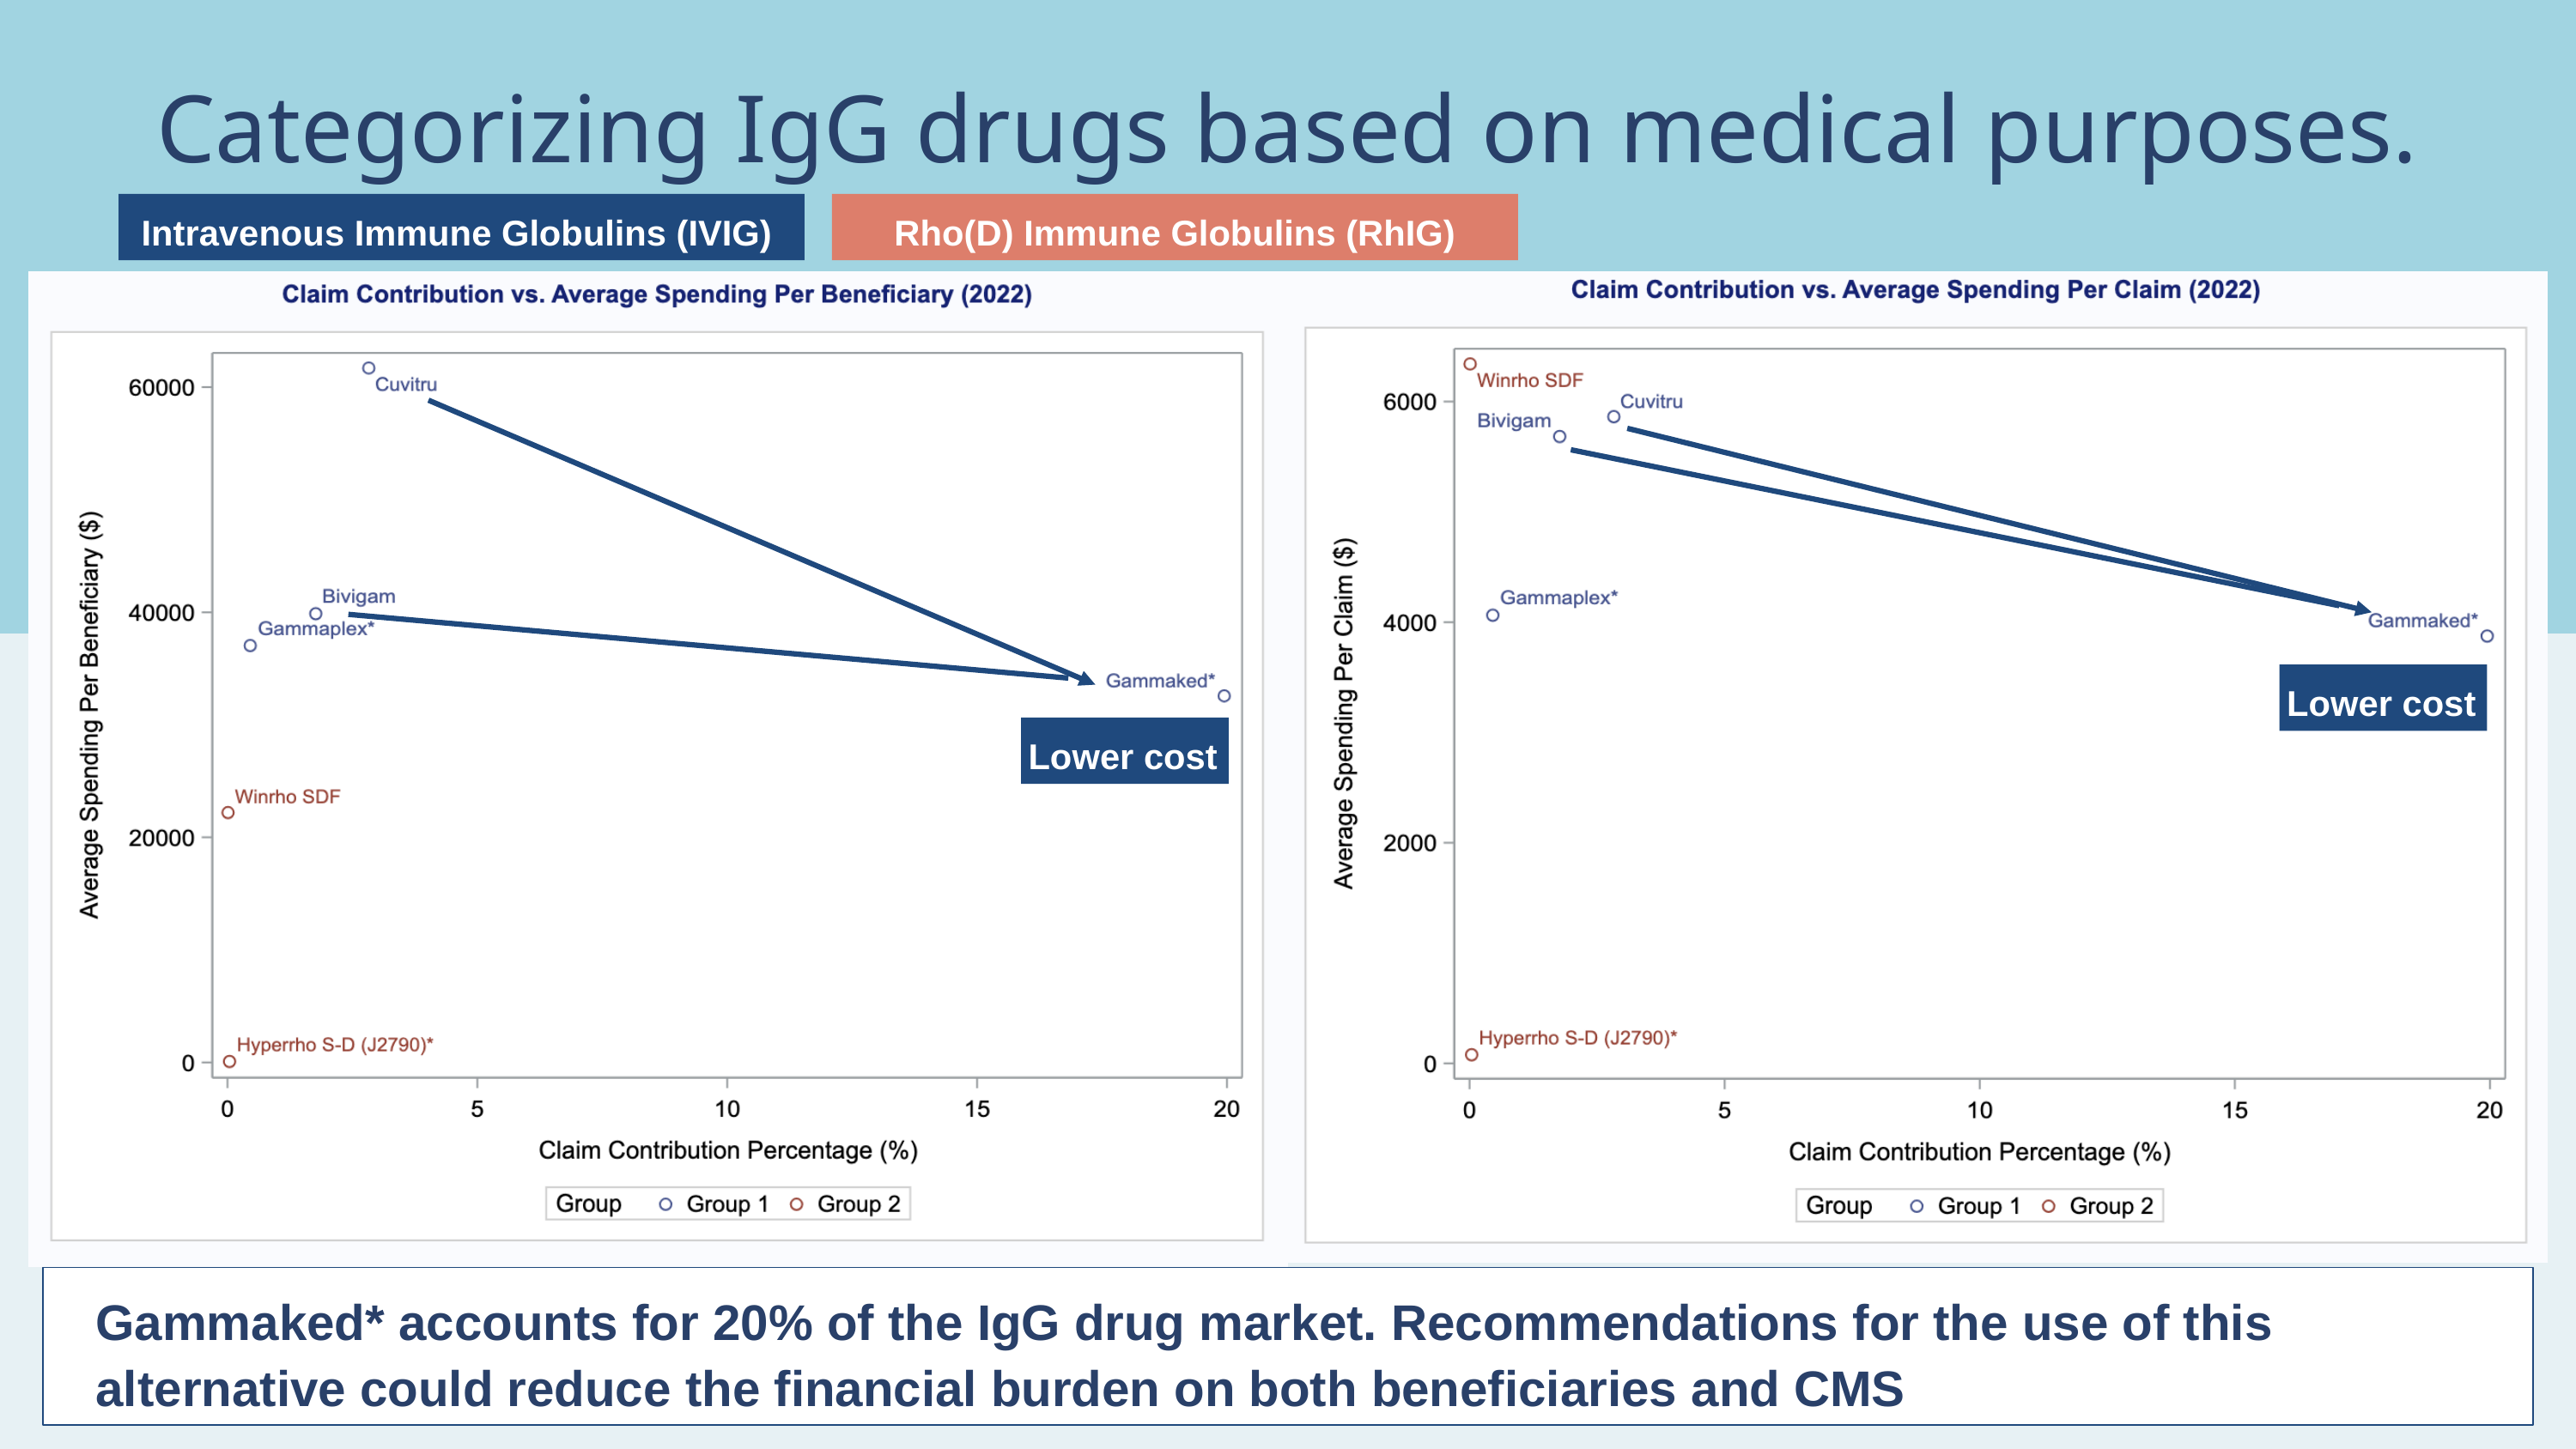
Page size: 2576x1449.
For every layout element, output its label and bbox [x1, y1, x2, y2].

picture [28, 271, 2548, 1267]
text_box [42, 1267, 2534, 1426]
text_box [348, 399, 2488, 785]
text_box [118, 193, 1519, 261]
text_box [0, 0, 2576, 634]
